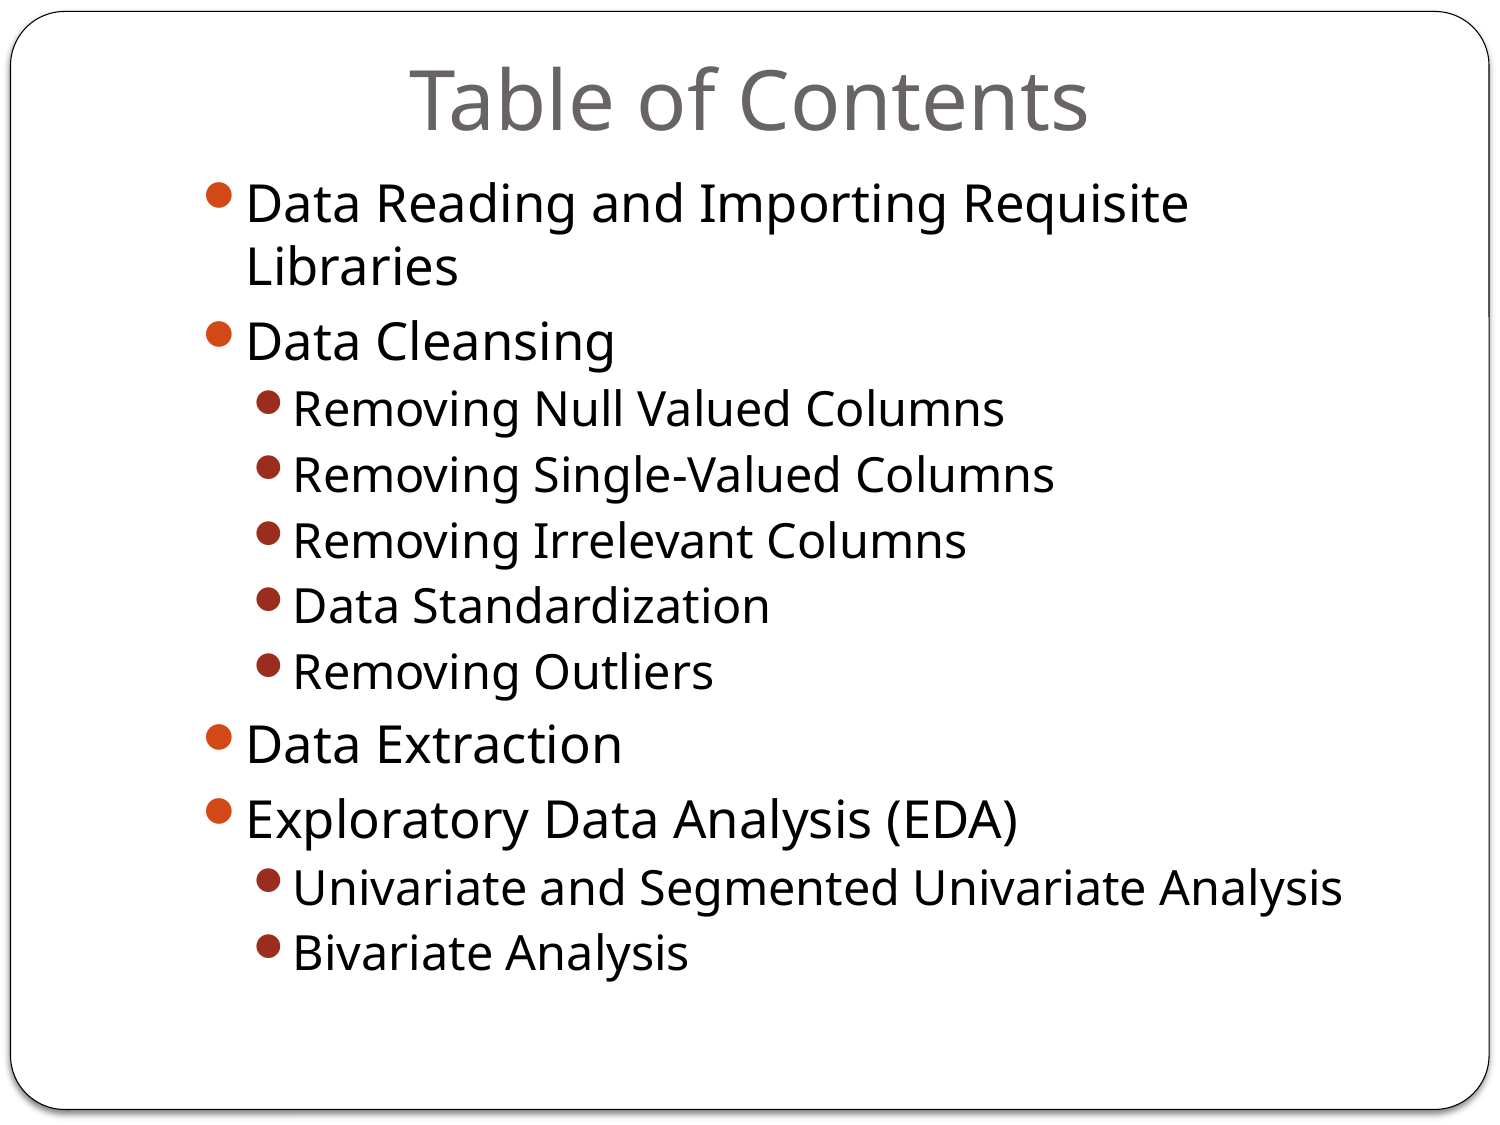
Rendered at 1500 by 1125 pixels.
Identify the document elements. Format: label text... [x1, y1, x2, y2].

list Data Reading and Importing Requisite Libraries Data Cleansing Removing Null Valued Columns Removing Single-Valued Columns Removing Irrelevant Columns Data Standardization Removing Outliers Data Extraction Exploratory Data Analysis (EDA) Univariate and Segmented Univariate Analysis Bivariate Analysis [187, 162, 1375, 1038]
title Table of Contents [150, 45, 1350, 163]
